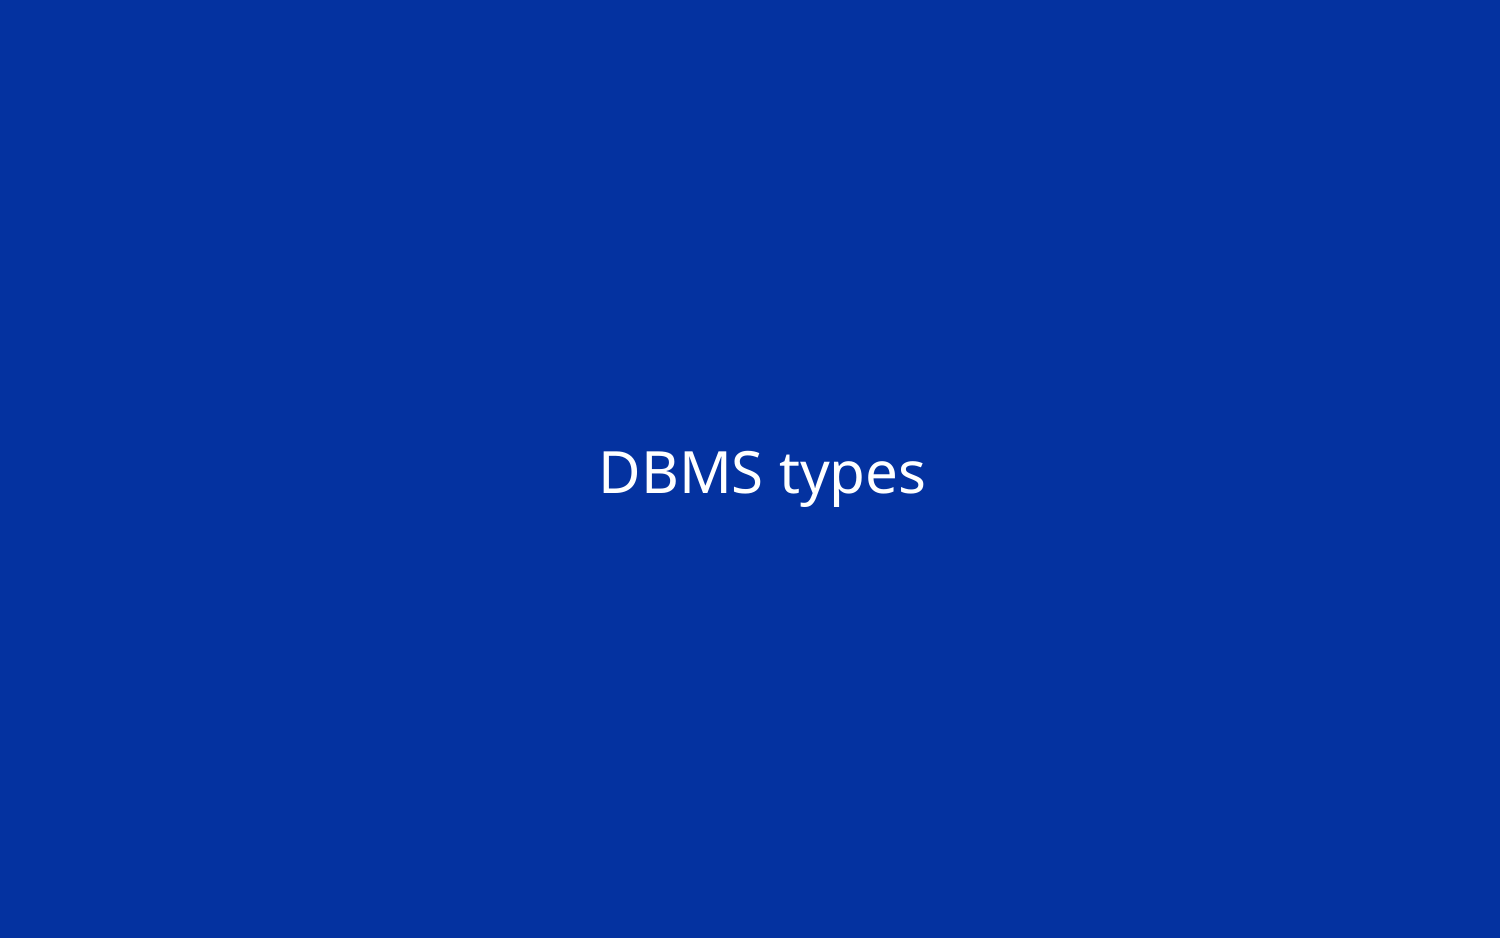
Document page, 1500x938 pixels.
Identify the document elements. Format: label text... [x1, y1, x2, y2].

title DBMS types [72, 391, 1423, 548]
